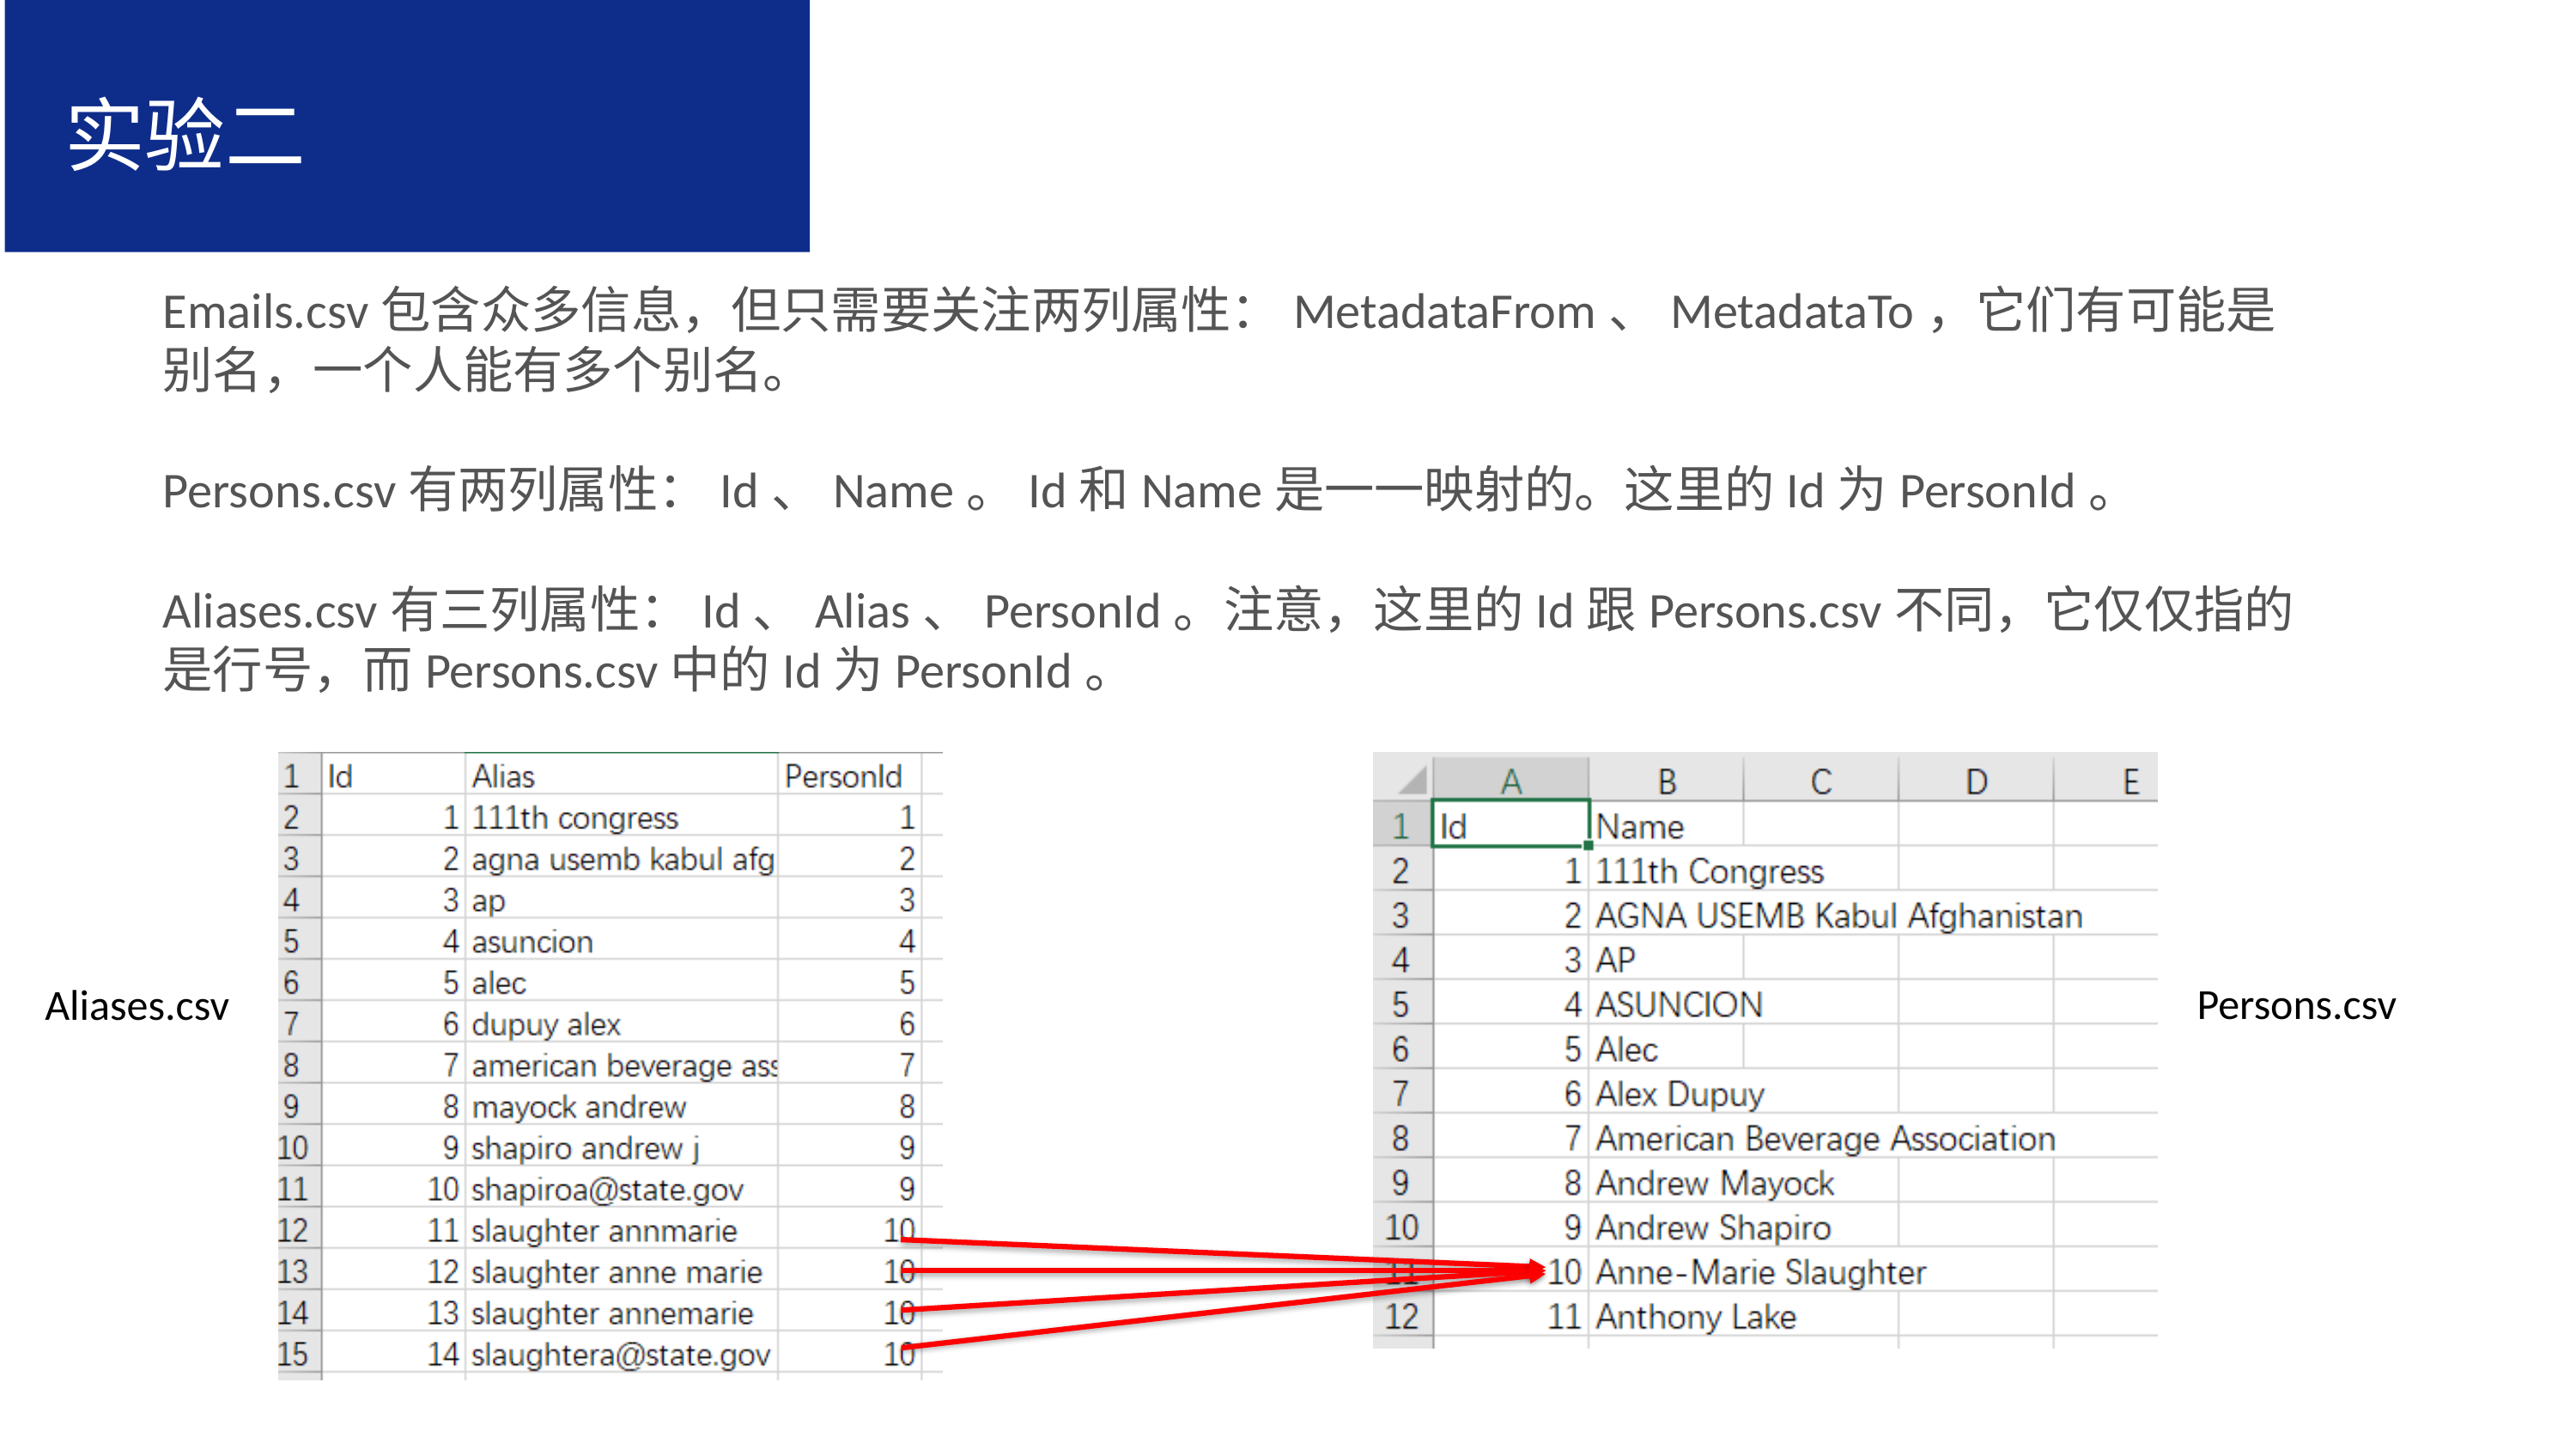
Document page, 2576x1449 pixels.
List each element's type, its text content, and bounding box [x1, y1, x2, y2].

text_box 实验二 [64, 68, 773, 181]
text_box Emails.csv包含众多信息，但只需要关注两列属性：MetadataFrom、MetadataTo，它们有可能是别名，一个人能有多个别名。 Persons.csv有两列属性：Id、Name。Id和Name是一一映射的。这里的Id为PersonId。 Aliases.csv有三列属性：Id、Alias、PersonId。注意，这里的Id跟Persons.csv不同，它仅仅指的是行号，而Persons.csv中的Id为PersonId。 [149, 271, 2308, 705]
text_box Aliases.csv [32, 971, 274, 1035]
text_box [901, 1273, 1546, 1349]
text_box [901, 1270, 1546, 1273]
picture [278, 751, 944, 1380]
picture [1373, 751, 2158, 1349]
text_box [900, 1239, 1546, 1268]
text_box Persons.csv [2184, 970, 2432, 1035]
text_box [4, 0, 811, 252]
